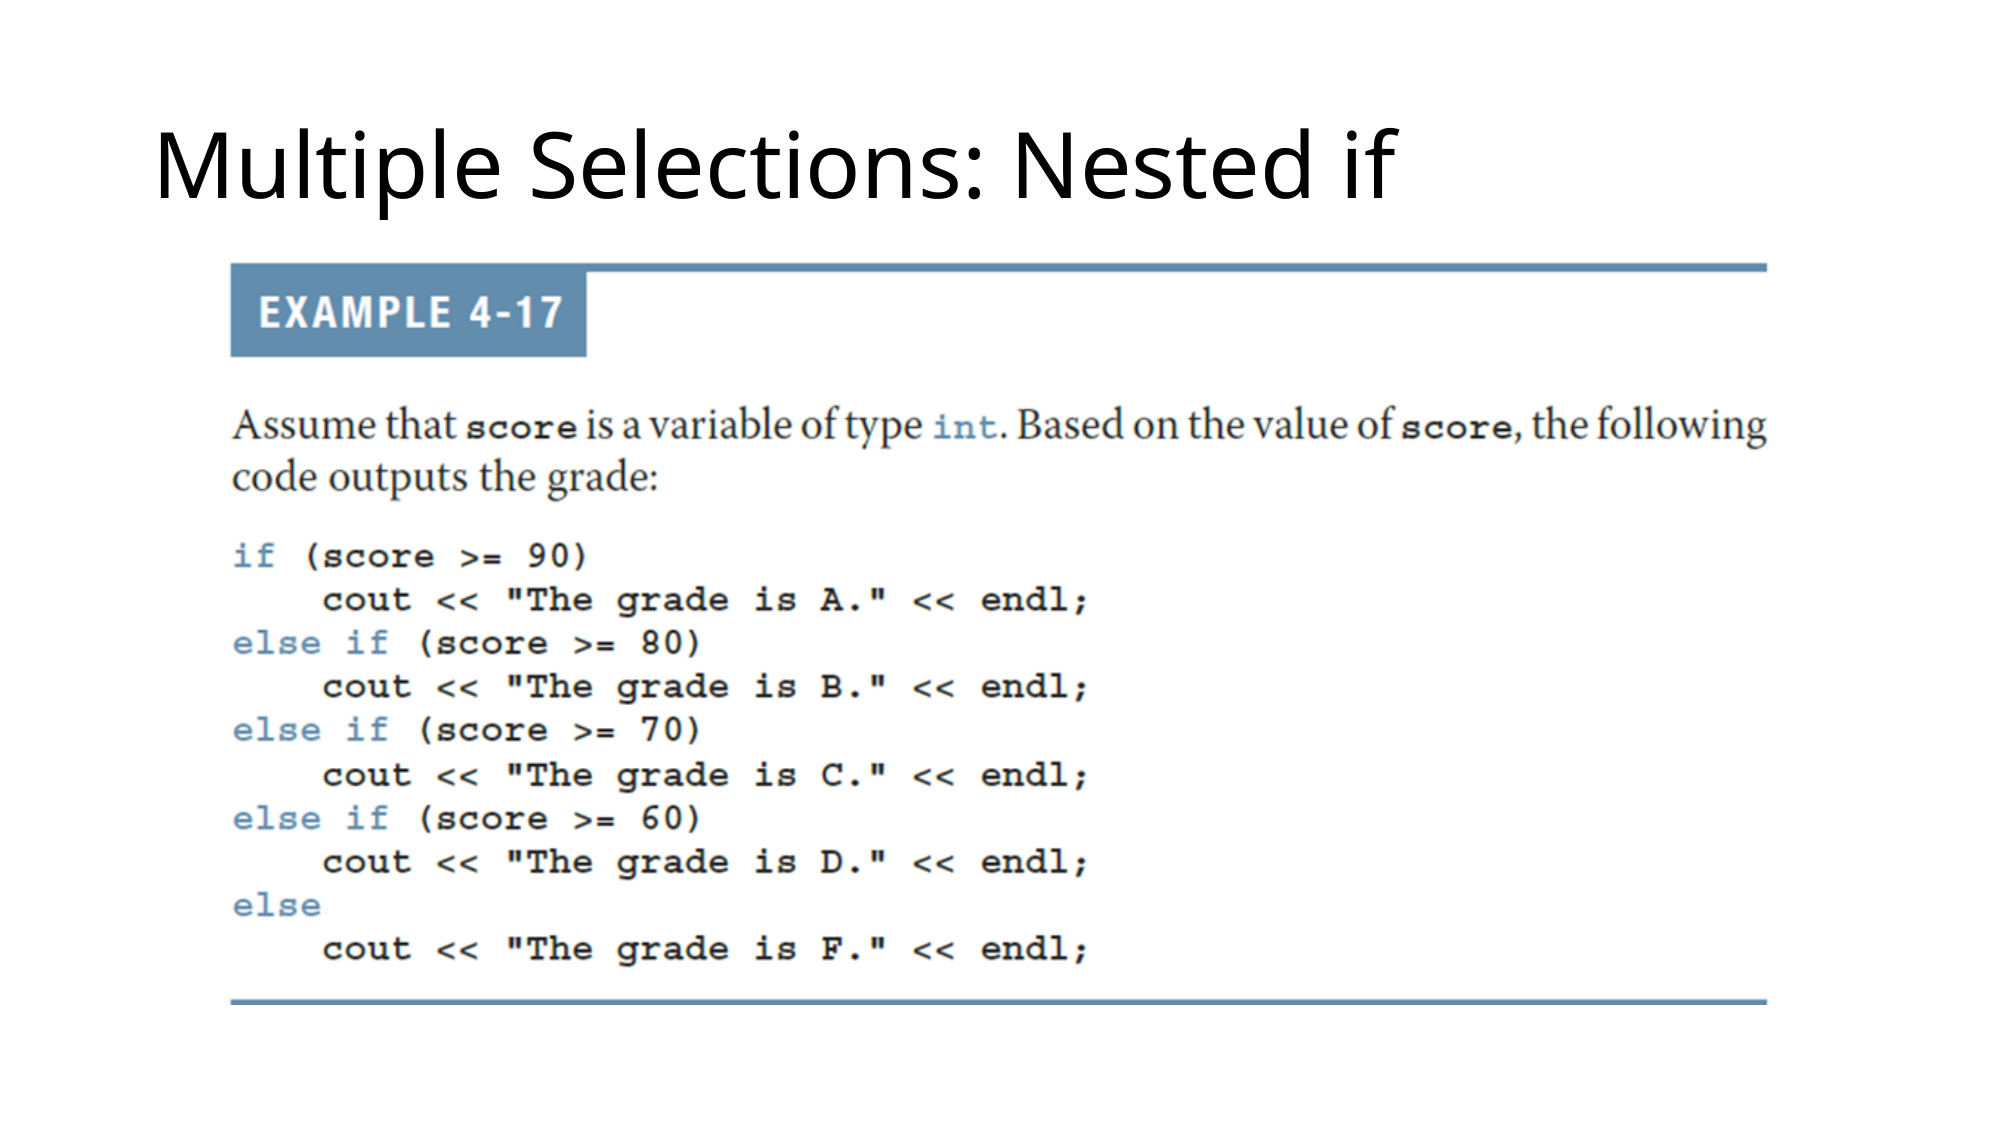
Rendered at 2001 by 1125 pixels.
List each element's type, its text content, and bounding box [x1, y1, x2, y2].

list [224, 259, 1776, 1005]
title Multiple Selections: Nested if [137, 59, 1863, 278]
